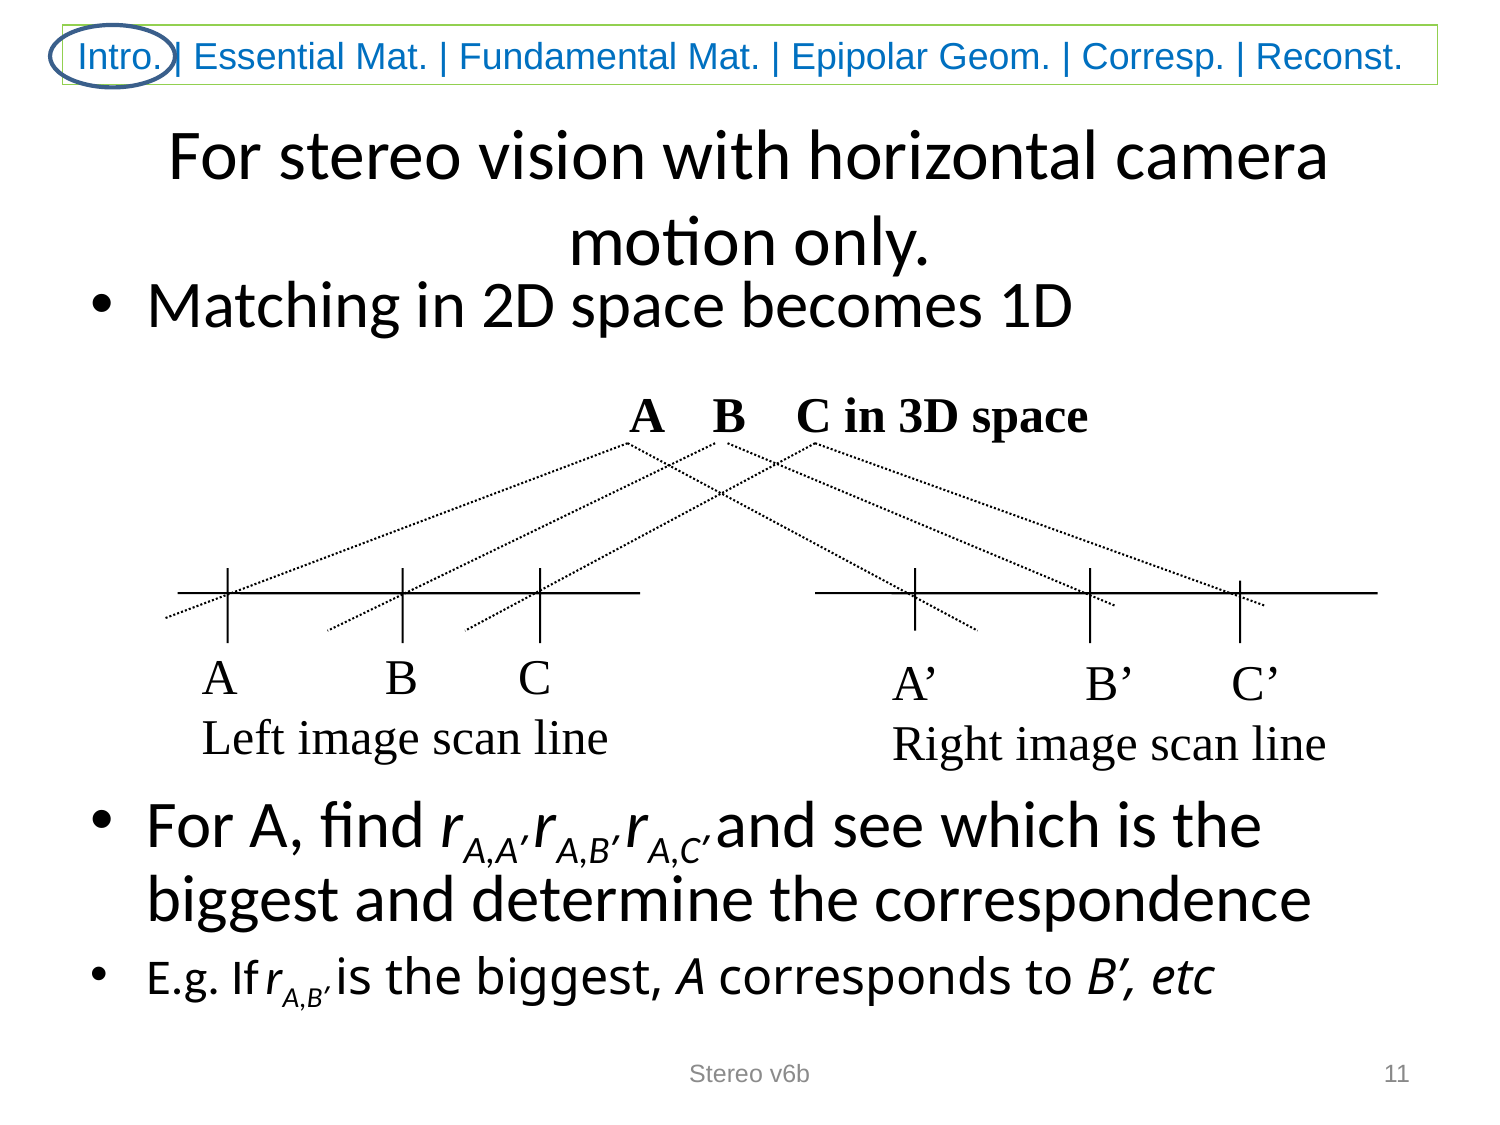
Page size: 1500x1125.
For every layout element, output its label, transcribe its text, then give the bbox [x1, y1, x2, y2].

text_box [47, 22, 178, 90]
footer Stereo v6b [512, 1042, 988, 1103]
slide_number 11 [1074, 1042, 1425, 1103]
title For stereo vision with horizontal camera motion only. [75, 99, 1425, 262]
text_box A’ B’ C’ Right image scan line [877, 643, 1355, 778]
list Matching in 2D space becomes 1D For A, find rA,A’ rA,B’ rA,C’ and see which is the biggest and determine the correspondence E.g. If rA,B’ is the biggest, A corresponds to B’, etc [75, 262, 1425, 1005]
text_box A B C in 3D space [614, 374, 1104, 450]
text_box A B C Left image scan line [186, 637, 637, 773]
